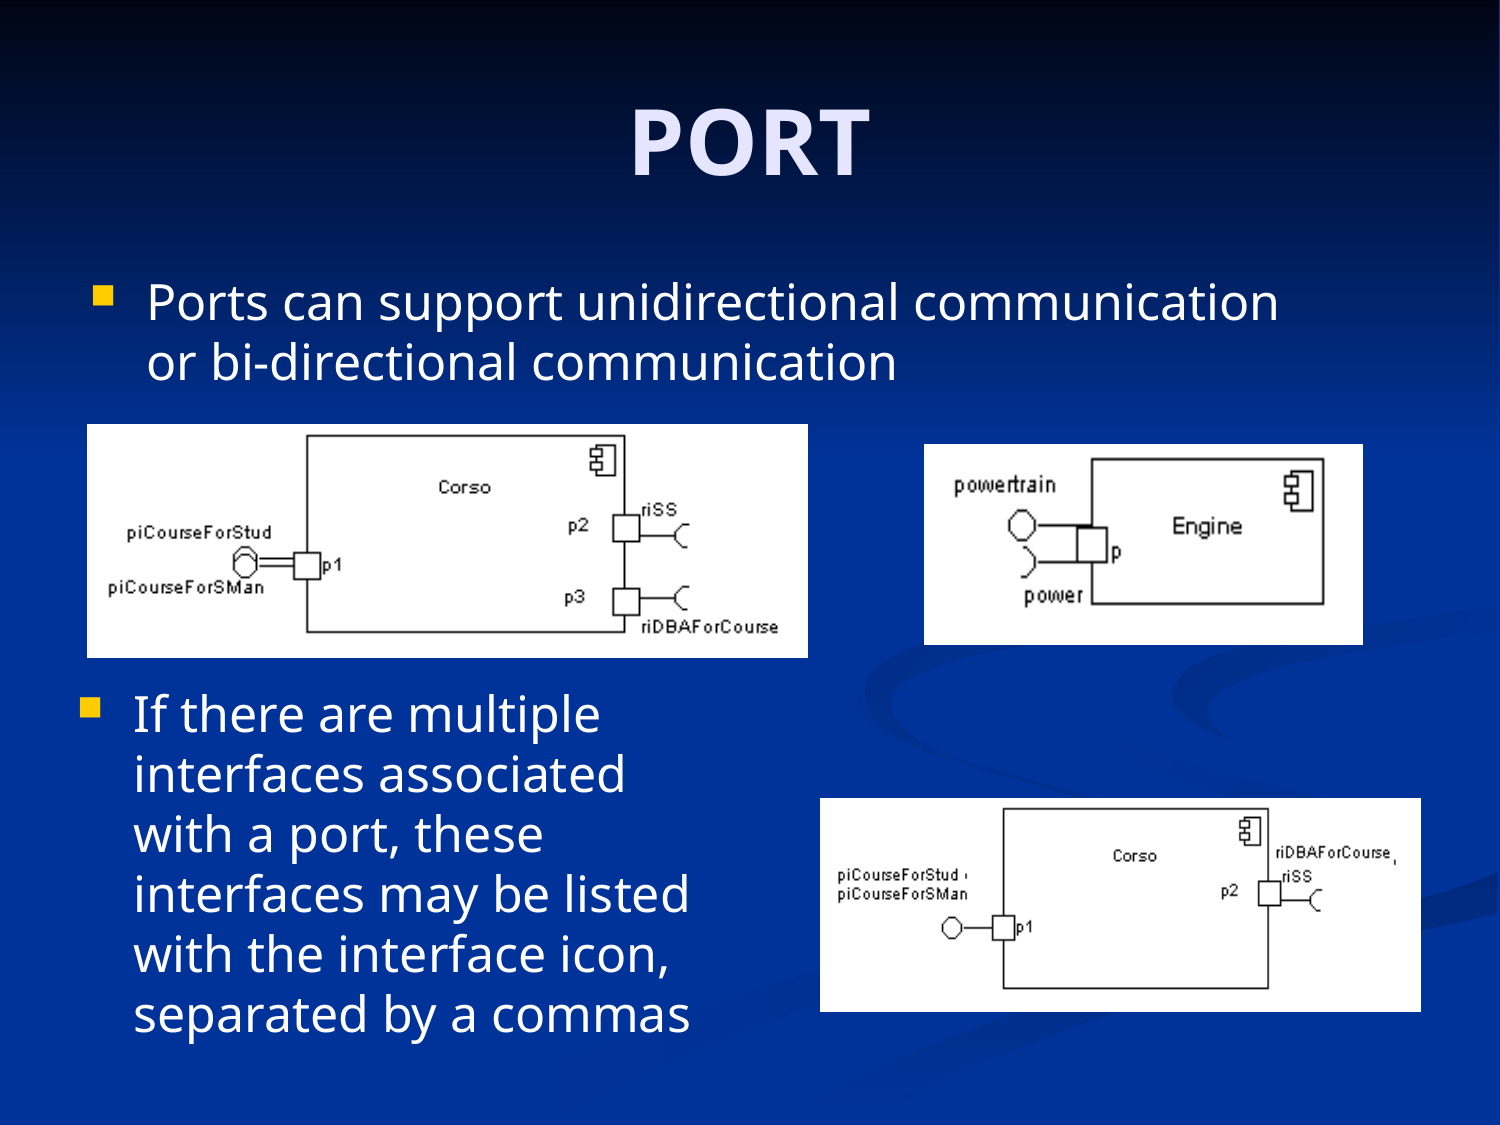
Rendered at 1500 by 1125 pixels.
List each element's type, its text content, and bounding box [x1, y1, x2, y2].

picture [820, 798, 1421, 1012]
list Ports can support unidirectional communication or bi-directional communication [74, 262, 1338, 401]
title PORT [74, 44, 1426, 233]
picture [87, 424, 808, 658]
text_box If there are multiple interfaces associated with a port, these interfaces may be listed with the interface icon, separated by a commas [62, 674, 750, 1071]
picture [924, 444, 1363, 645]
